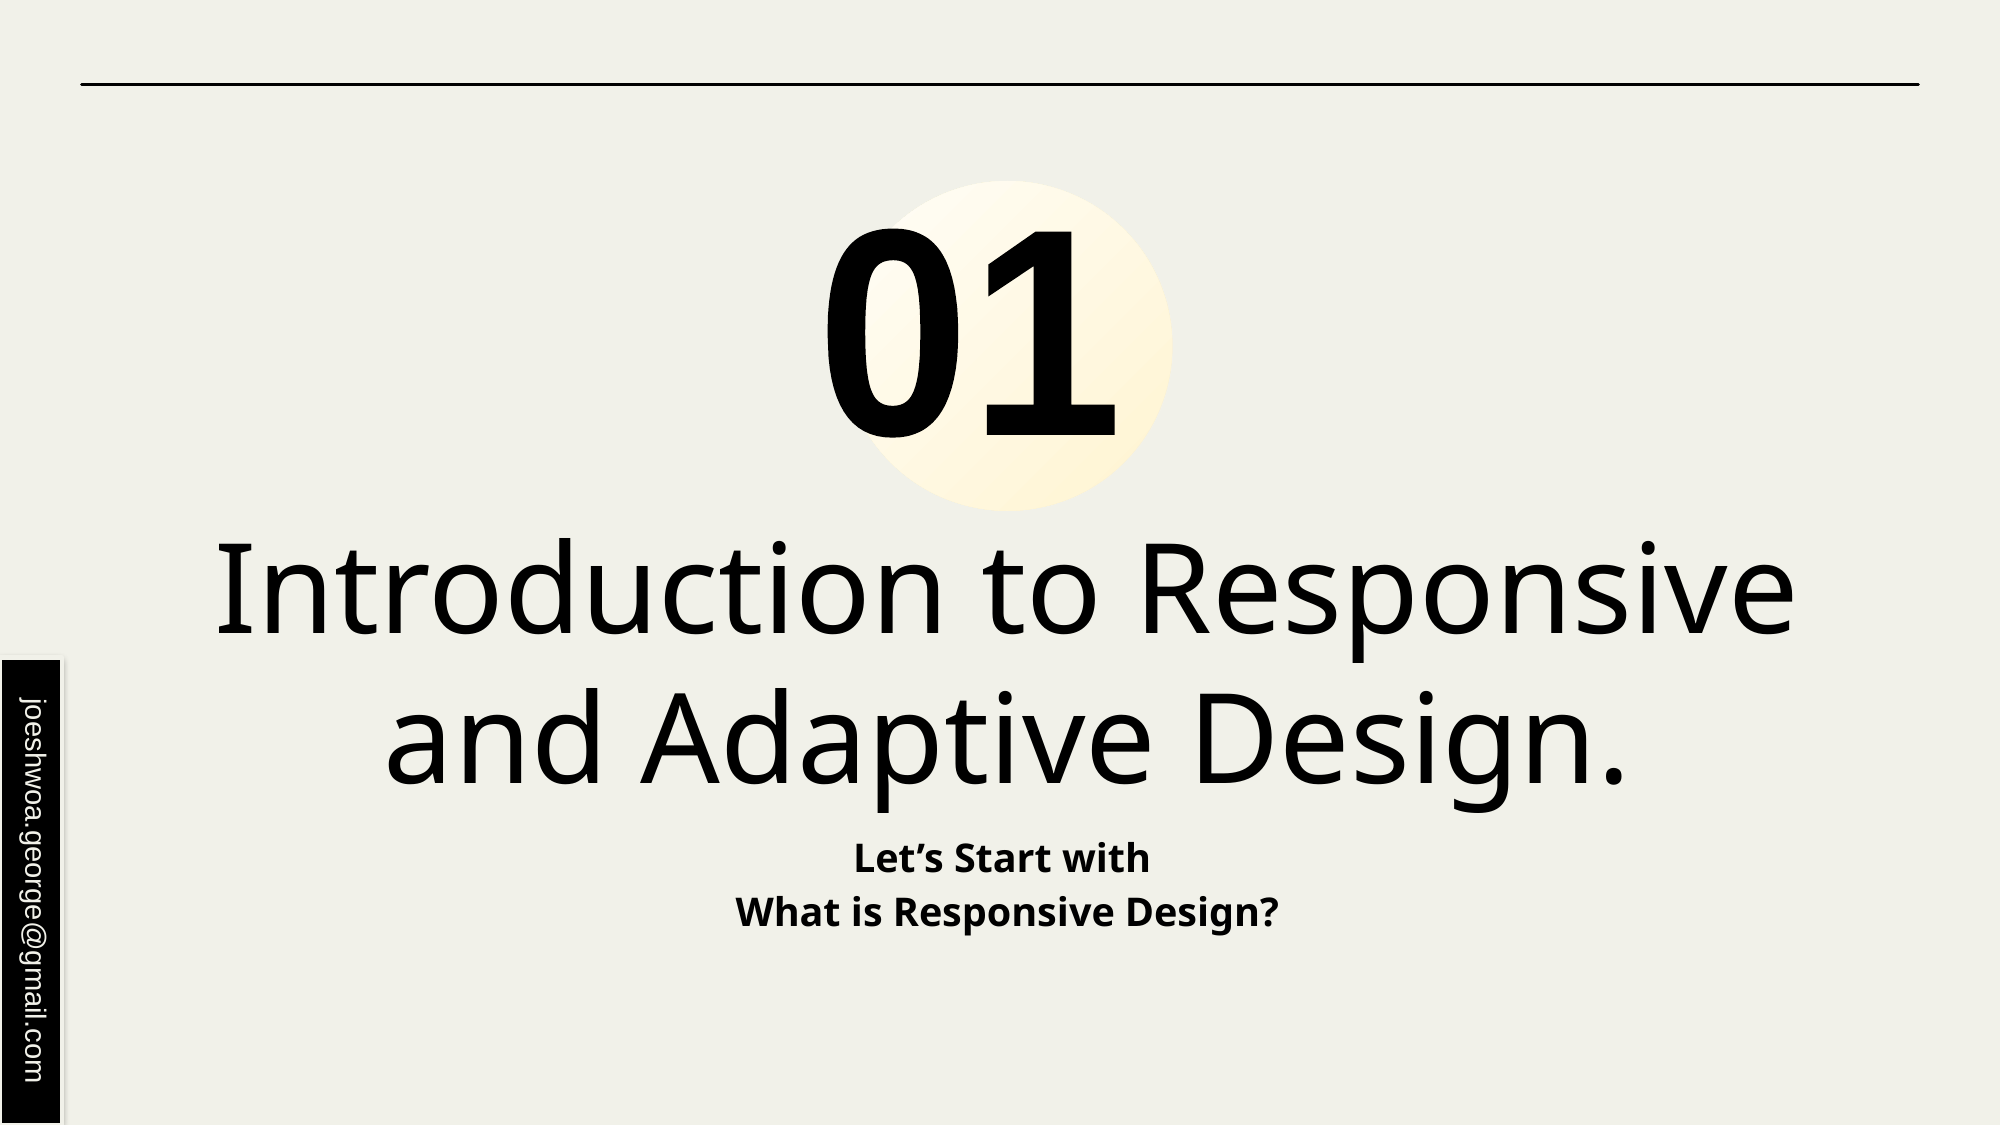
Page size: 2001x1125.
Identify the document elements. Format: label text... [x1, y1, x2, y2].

list Let’s Start with What is Responsive Design? [96, 805, 1919, 931]
title Introduction to Responsive and Adaptive Design. [96, 553, 1919, 763]
text_box [842, 181, 1173, 511]
text_box joeshwoa.george@gmail.com [0, 655, 64, 1125]
